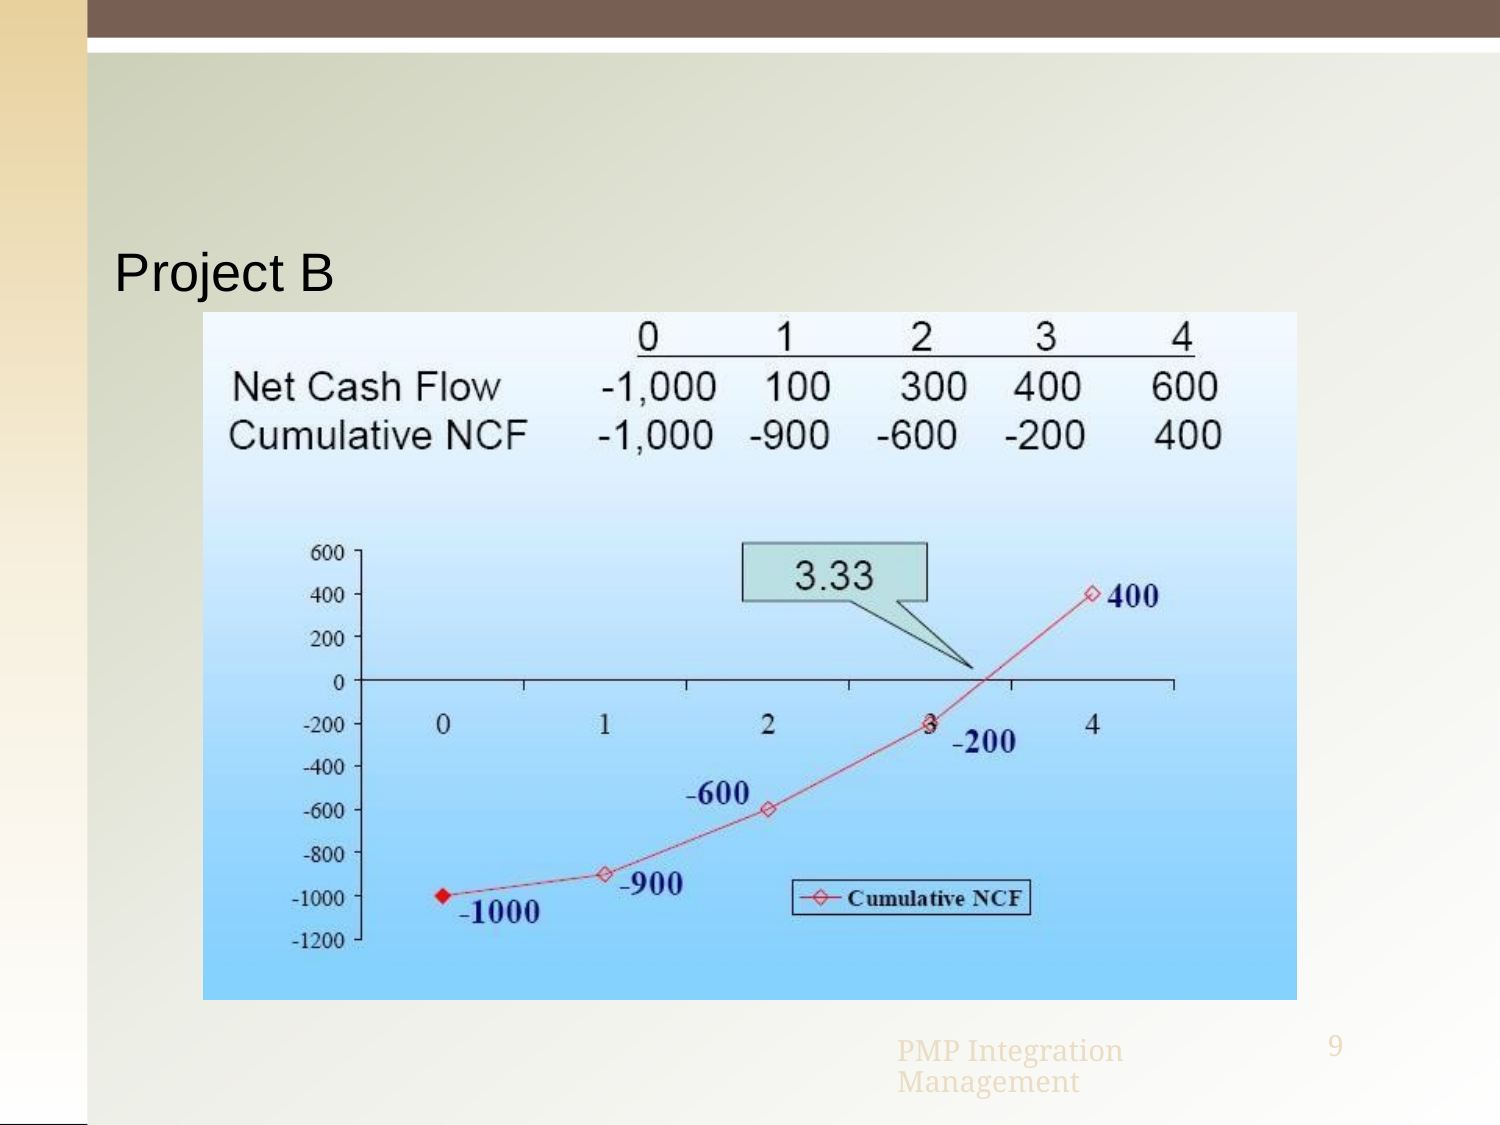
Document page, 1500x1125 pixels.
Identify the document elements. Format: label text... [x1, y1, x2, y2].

title Project B [111, 66, 1389, 425]
footer PMP Integration Management [895, 1035, 1292, 1125]
picture [0, 0, 1500, 1125]
text_box [203, 425, 1297, 1000]
slide_number 9 [1323, 1035, 1367, 1125]
